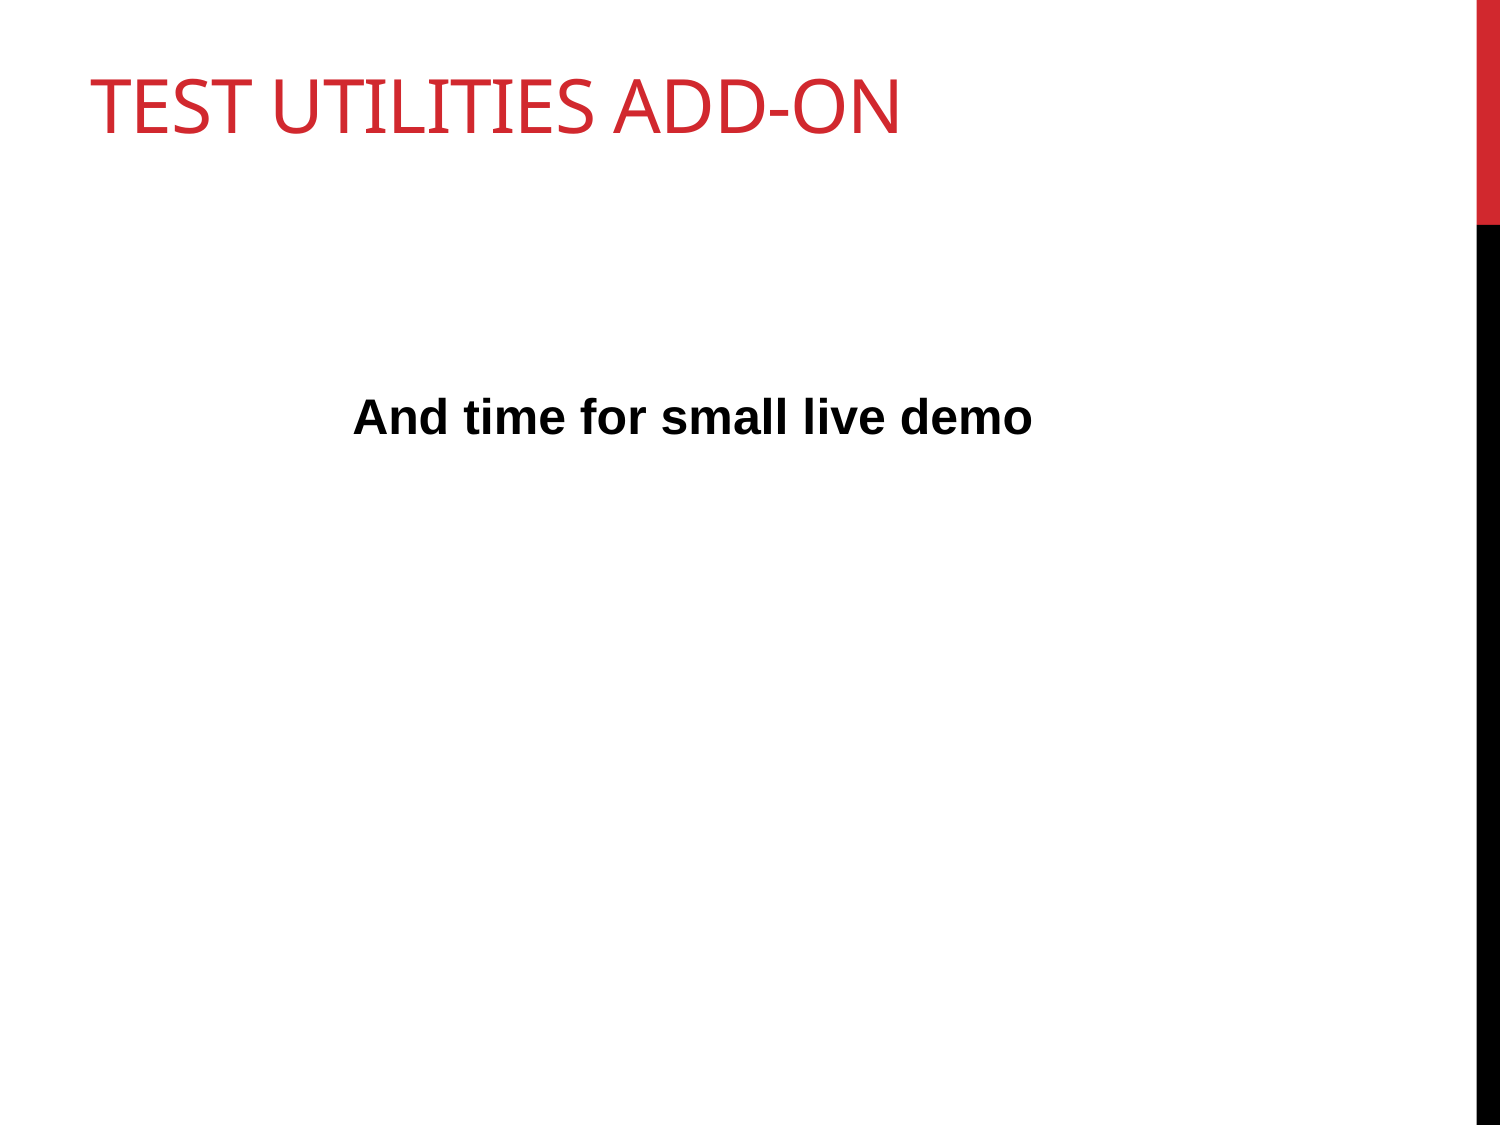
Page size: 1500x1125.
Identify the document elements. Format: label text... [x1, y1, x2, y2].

title Test utilities add-on [75, 25, 1146, 157]
text_box And time for small live demo [337, 377, 1049, 453]
